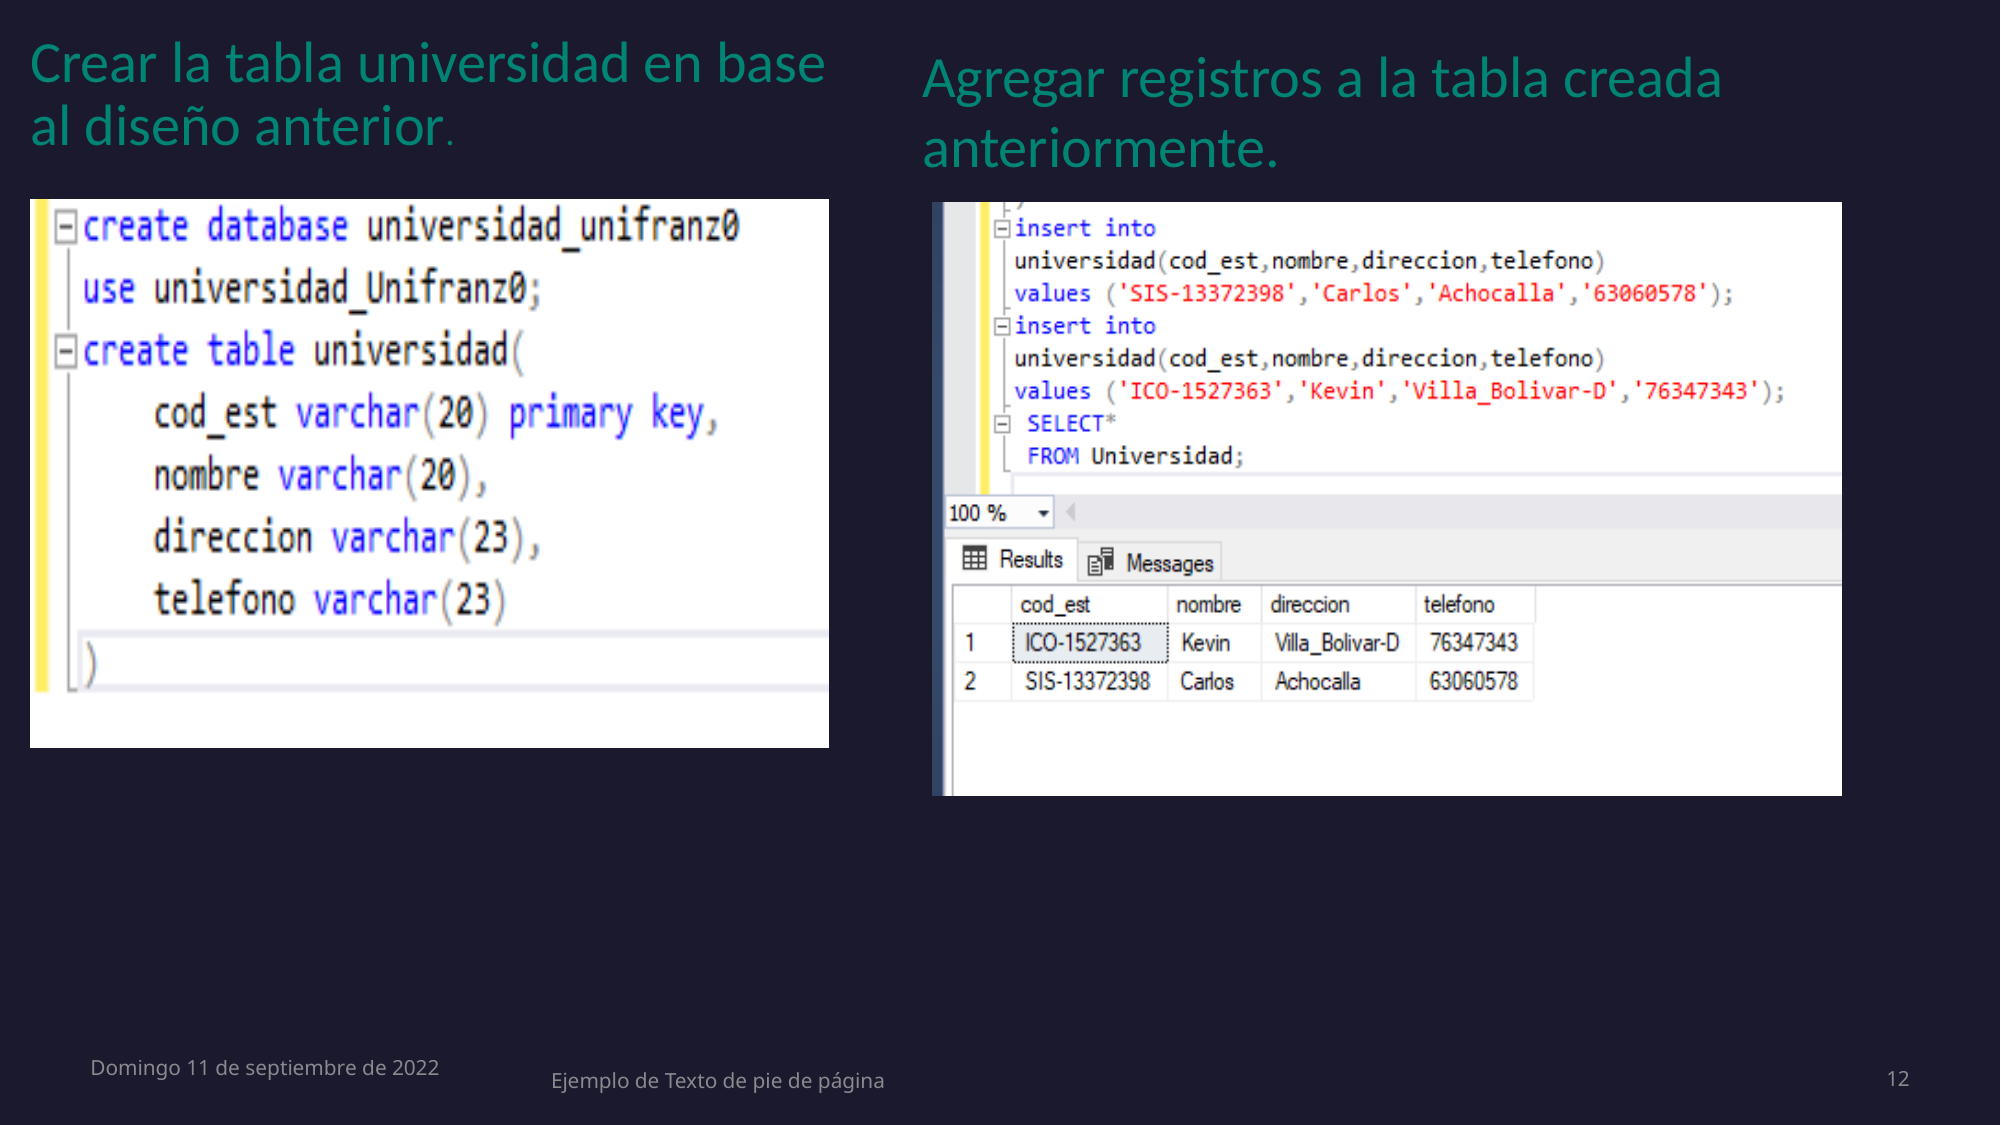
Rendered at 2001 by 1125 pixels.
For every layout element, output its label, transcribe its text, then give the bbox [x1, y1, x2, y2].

picture [932, 202, 1842, 796]
text_box Agregar registros a la tabla creada anteriormente. [907, 32, 1910, 187]
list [30, 199, 829, 748]
title Crear la tabla universidad en base al diseño anterior. [30, 32, 829, 199]
slide_number 12 [1632, 1067, 1910, 1093]
slide_number Domingo 11 de septiembre de 2022 [90, 1067, 522, 1093]
footer Ejemplo de Texto de pie de página [551, 1067, 1598, 1093]
